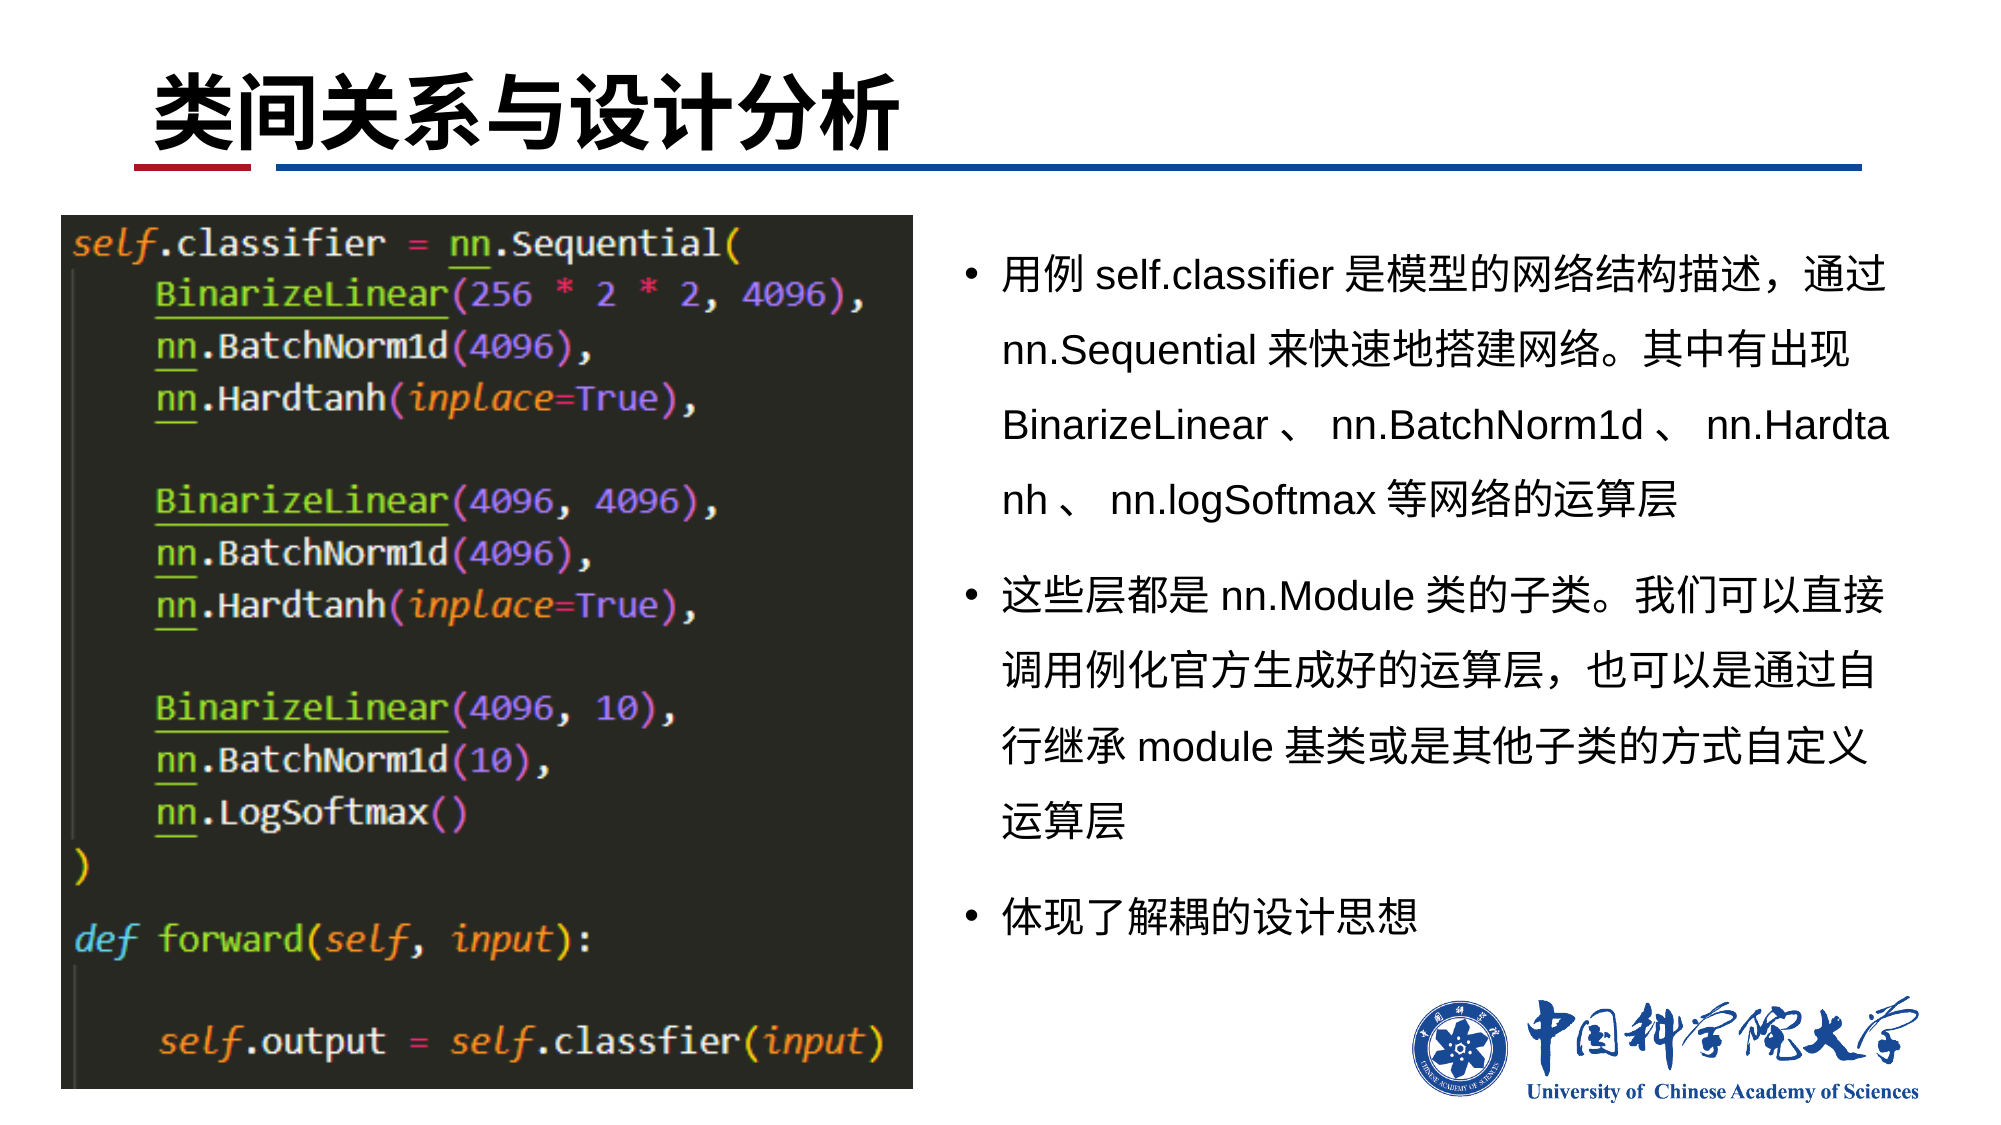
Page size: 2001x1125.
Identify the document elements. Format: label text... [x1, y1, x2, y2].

title 类间关系与设计分析 [137, 0, 1863, 168]
picture [61, 215, 913, 1089]
picture [1412, 998, 1919, 1103]
list 用例self.classifier是模型的网络结构描述，通过nn.Sequential来快速地搭建网络。其中有出现BinarizeLinear、nn.BatchNorm1d、nn.Hardtanh、nn.logSoftmax等网络的运算层 这些层都是nn.Module类的子类。我们可以直接调用例化官方生成好的运算层，也可以是通过自行继承module基类或是其他子类的方式自定义运算层 体现了解耦的设计思想 [949, 215, 1919, 998]
